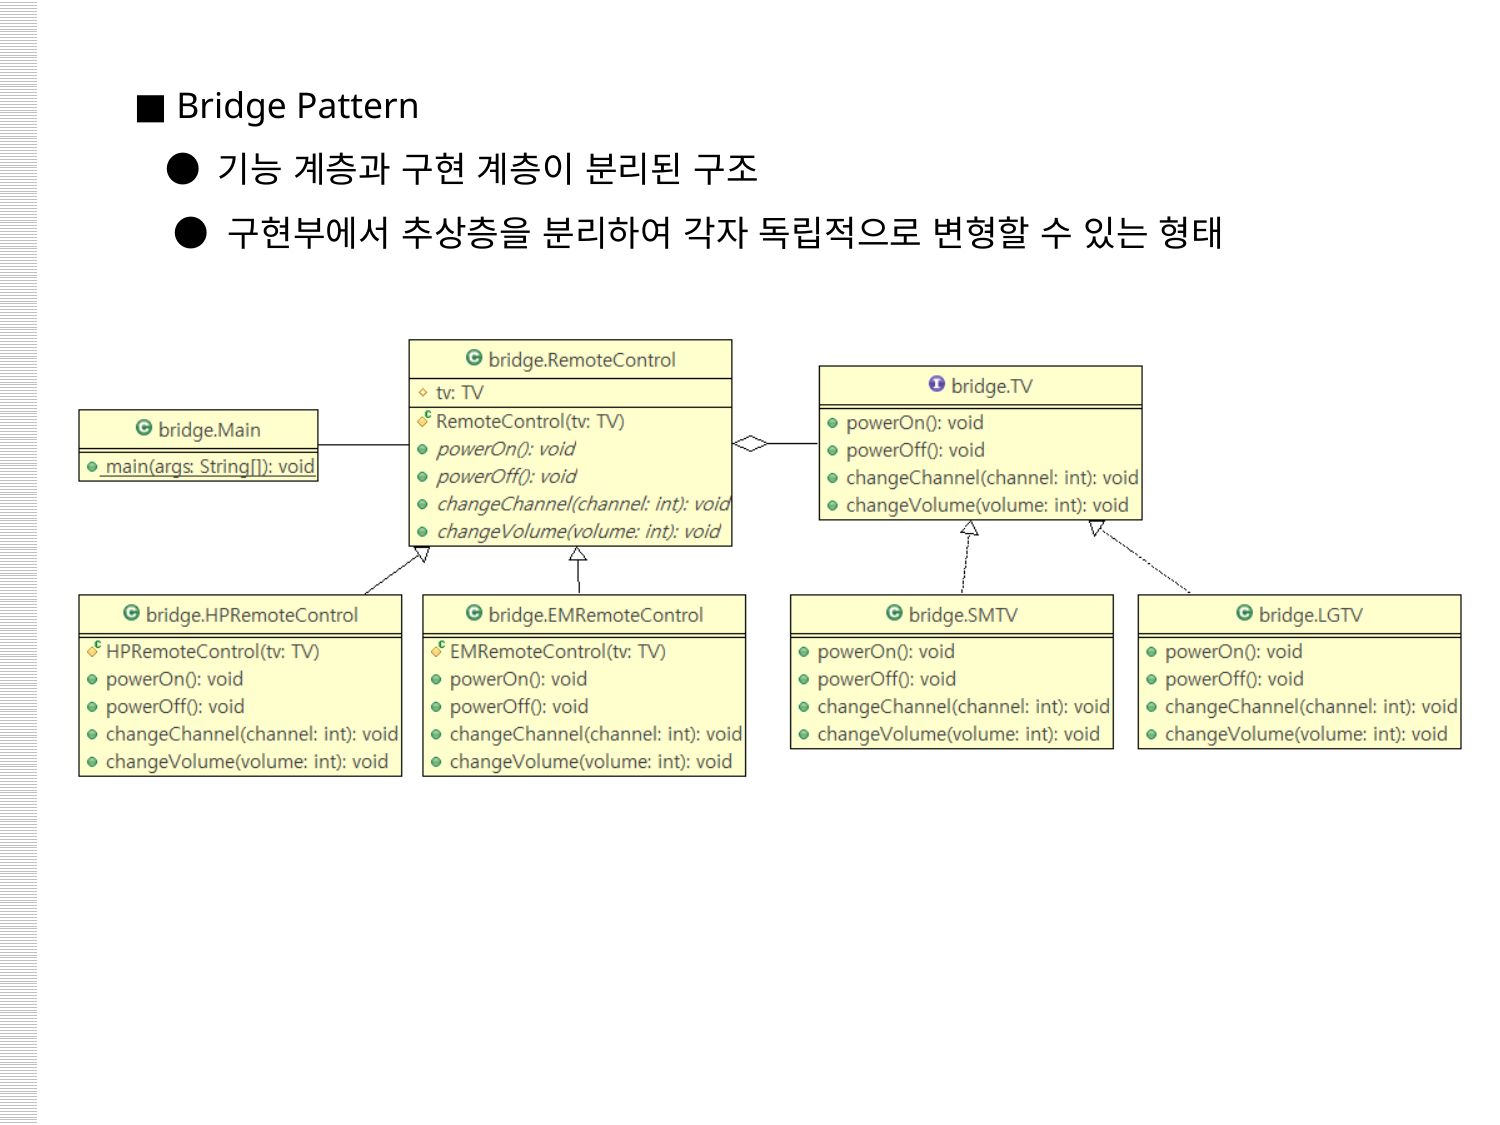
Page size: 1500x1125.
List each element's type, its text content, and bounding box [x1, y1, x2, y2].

text_box ■ Bridge Pattern ● 기능 계층과 구현 계층이 분리된 구조 ● 구현부에서 추상층을 분리하여 각자 독립적으로 변형할 수 있는 형태 [118, 54, 1240, 261]
picture [60, 322, 1478, 803]
